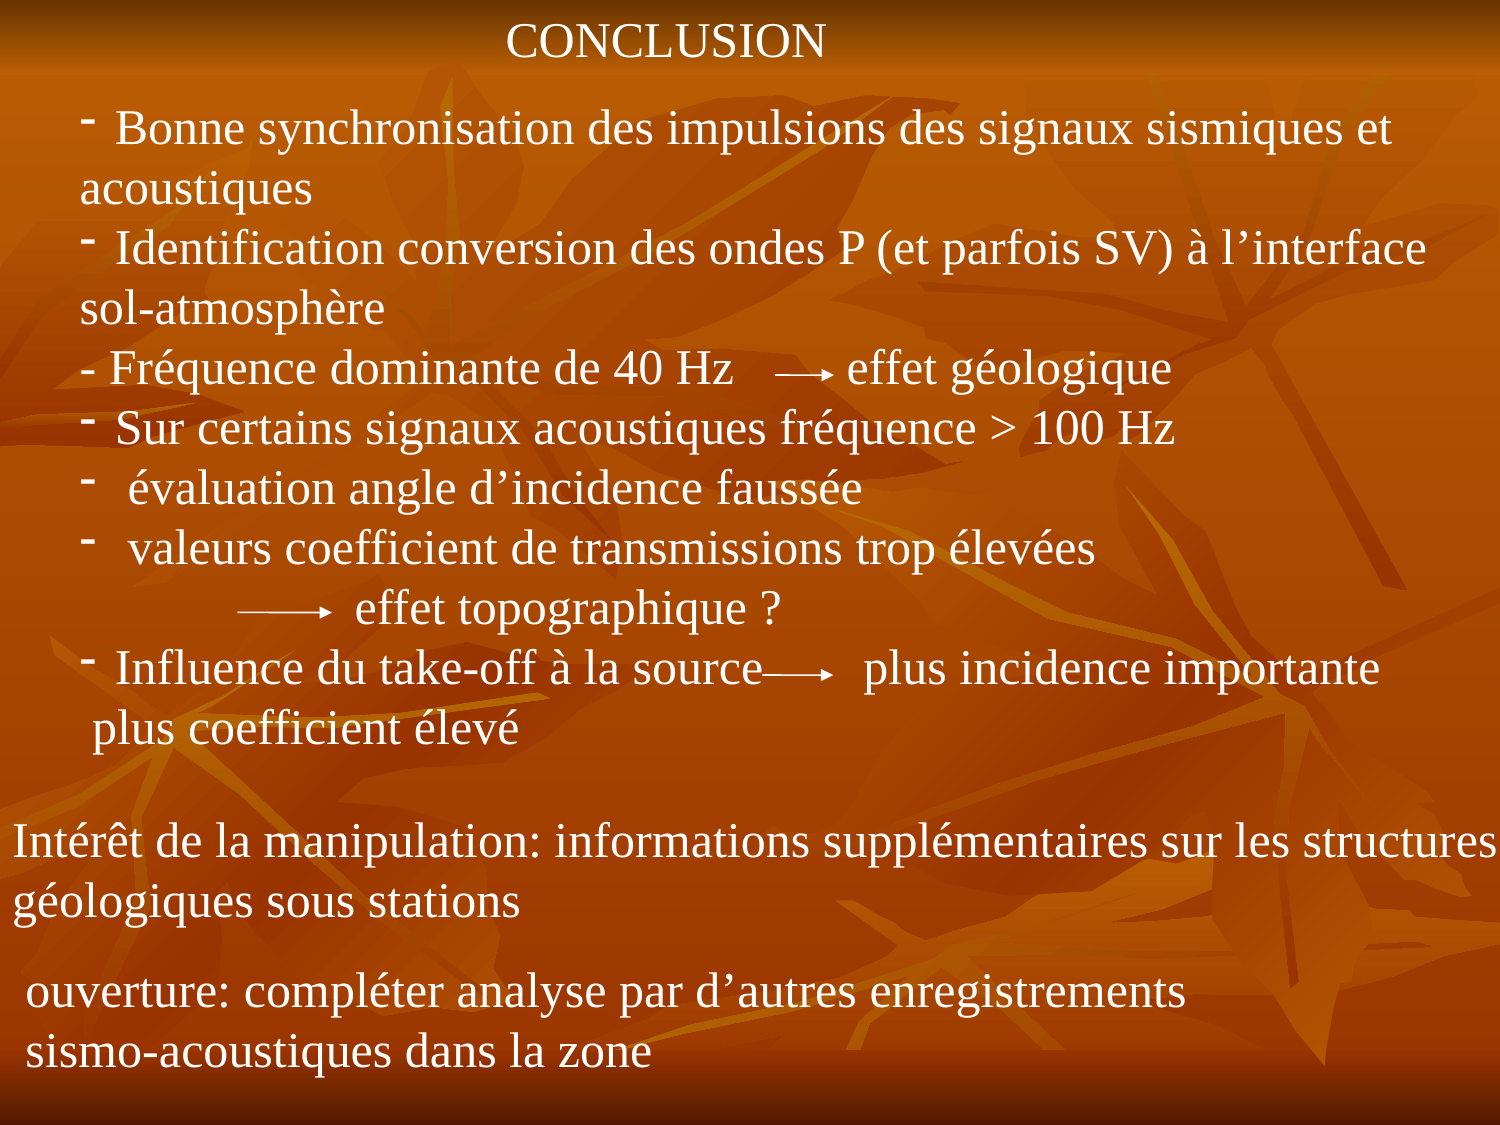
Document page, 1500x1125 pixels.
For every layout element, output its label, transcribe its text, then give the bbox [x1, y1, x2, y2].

text_box CONCLUSION [490, 0, 855, 75]
text_box Intérêt de la manipulation: informations supplémentaires sur les structures géologiques sous stations [0, 799, 1500, 935]
text_box ouverture: compléter analyse par d’autres enregistrements sismo-acoustiques dans la zone [0, 949, 1215, 1085]
text_box [237, 606, 333, 619]
text_box Bonne synchronisation des impulsions des signaux sismiques et acoustiques Identification conversion des ondes P (et parfois SV) à l’interface sol-atmosphère - Fréquence dominante de 40 Hz effet géologique Sur certains signaux acoustiques fréquence > 100 Hz évaluation angle d’incidence faussée valeurs coefficient de transmissions trop élevées effet topographique ? Influence du take-off à la source plus incidence importante plus coefficient élevé [64, 87, 1443, 763]
text_box [774, 368, 835, 382]
text_box [762, 668, 834, 682]
